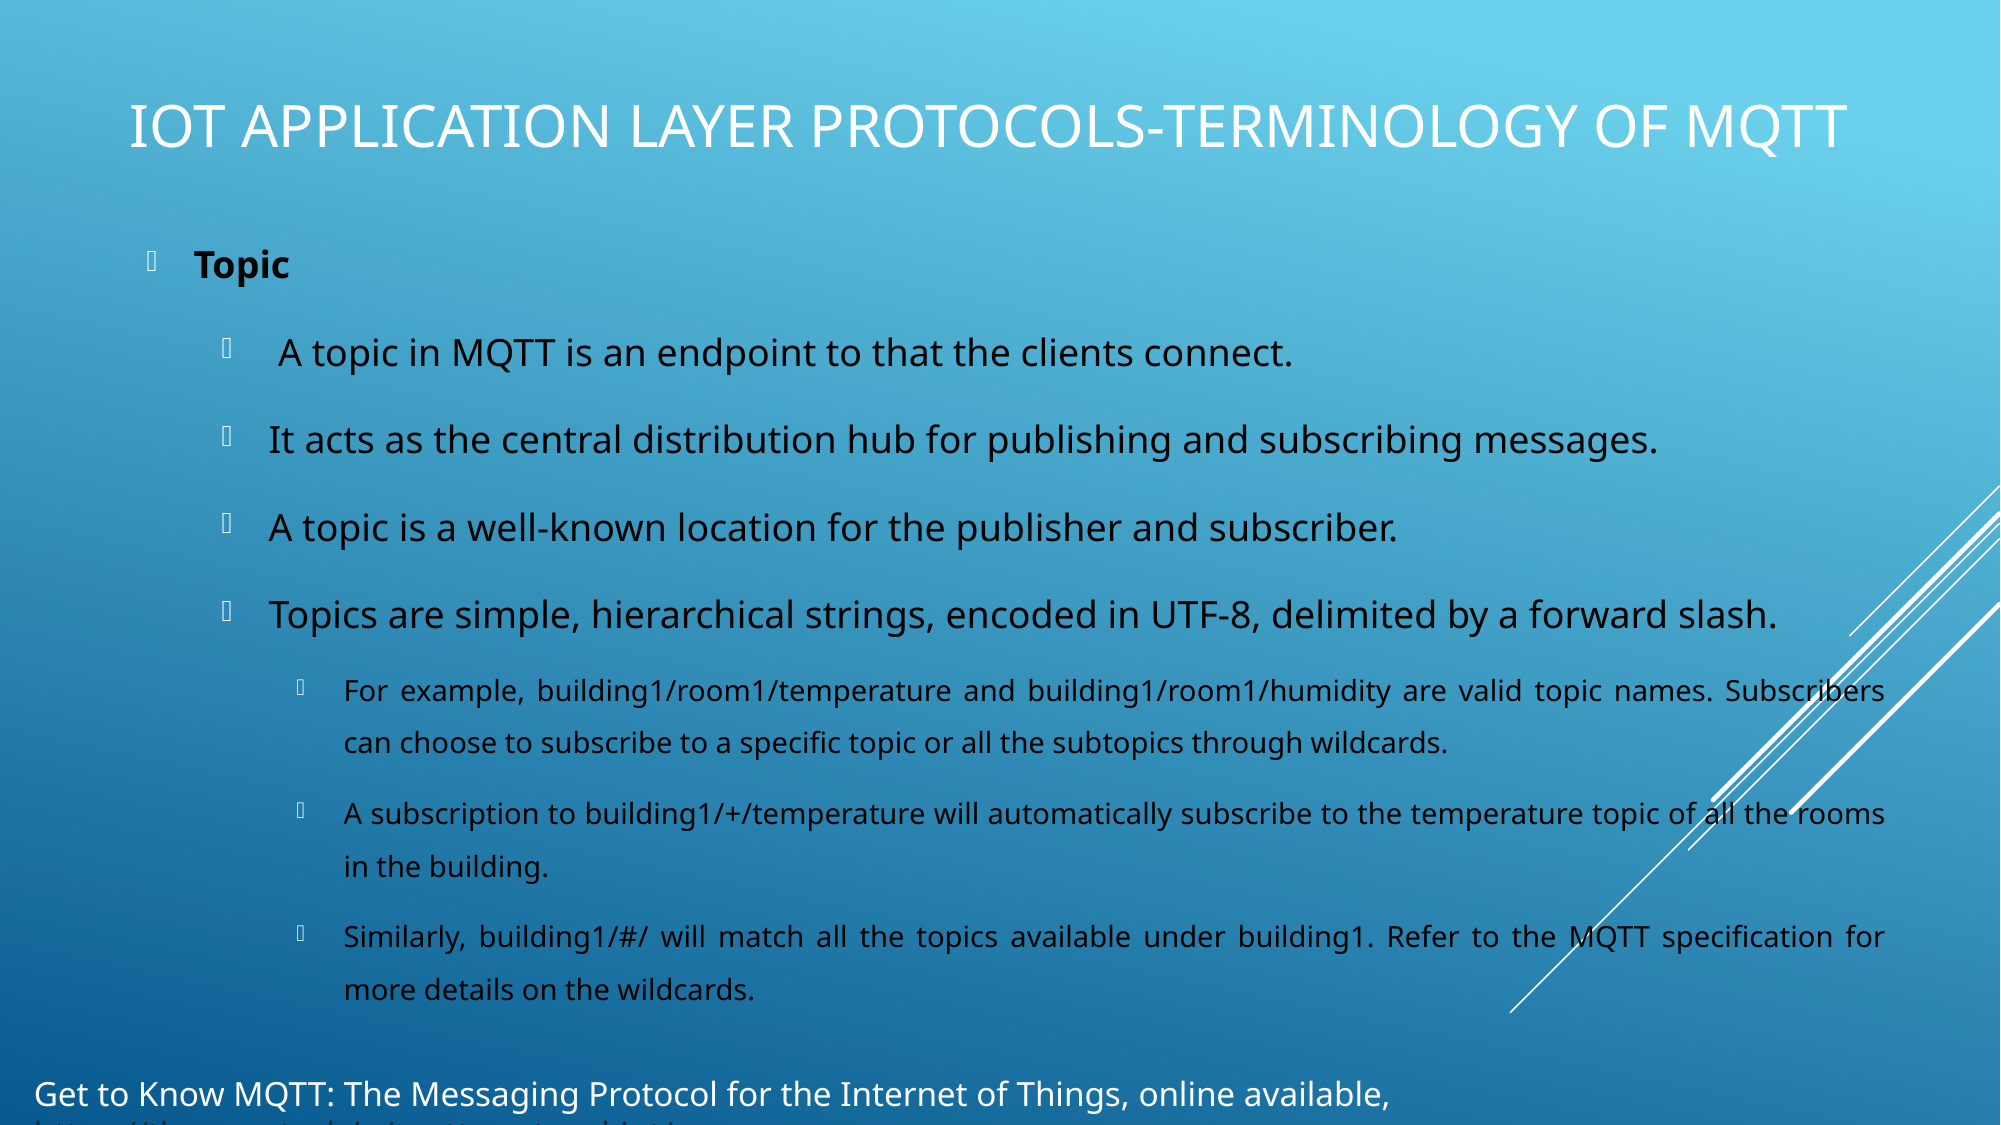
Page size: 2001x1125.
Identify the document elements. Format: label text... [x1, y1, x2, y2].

title IoT Application Layer Protocols-Terminology of MQTT [114, 61, 1886, 187]
list Topic A topic in MQTT is an endpoint to that the clients connect. It acts as the central distribution hub for publishing and subscribing messages. A topic is a well-known location for the publisher and subscriber. Topics are simple, hierarchical strings, encoded in UTF-8, delimited by a forward slash. For example, building1/room1/temperature and building1/room1/humidity are valid topic names. Subscribers can choose to subscribe to a specific topic or all the subtopics through wildcards. A subscription to building1/+/temperature will automatically subscribe to the temperature topic of all the rooms in the building. Similarly, building1/#/ will match all the topics available under building1. Refer to the MQTT specification for more details on the wildcards. [131, 186, 1902, 1039]
text_box Get to Know MQTT: The Messaging Protocol for the Internet of Things, online available, https://thenewstack.io/mqtt-protocol-iot/ [18, 1066, 1902, 1125]
